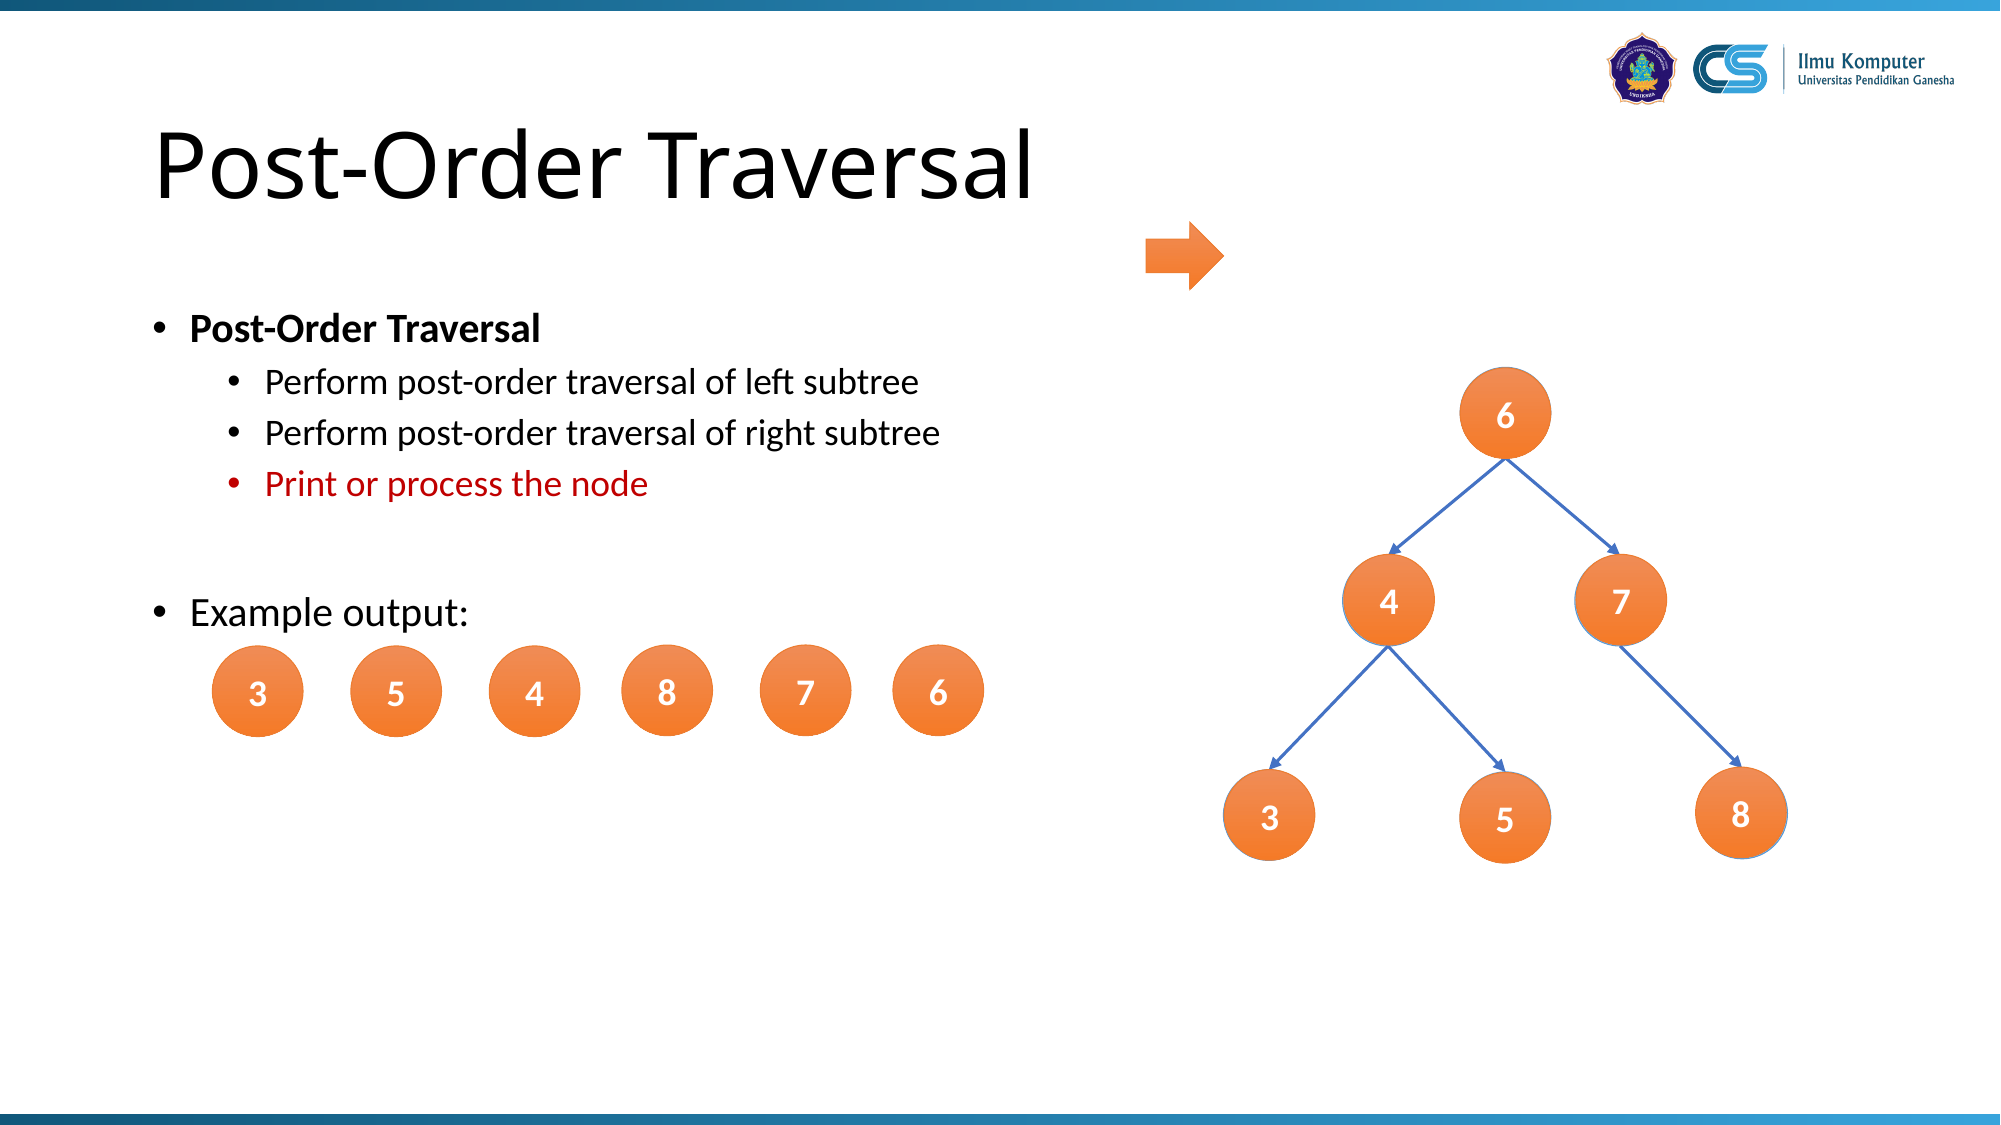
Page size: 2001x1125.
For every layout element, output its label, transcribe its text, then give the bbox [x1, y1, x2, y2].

text_box 5 [1459, 771, 1551, 864]
text_box 8 [621, 644, 714, 737]
text_box 3 [211, 645, 304, 738]
text_box 4 [488, 645, 581, 738]
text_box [1387, 645, 1506, 772]
text_box 4 [1343, 553, 1435, 645]
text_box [1268, 645, 1387, 770]
text_box 7 [759, 644, 852, 737]
text_box 6 [892, 644, 985, 737]
text_box [0, 0, 2000, 11]
list Post-Order Traversal Perform post-order traversal of left subtree Perform post-order traversal of right subtree Print or process the node Example output: [137, 299, 1033, 1014]
text_box 3 [1223, 769, 1316, 861]
text_box [0, 1113, 2000, 1125]
text_box 5 [350, 645, 443, 738]
text_box 8 [1695, 766, 1787, 859]
text_box 6 [1459, 367, 1552, 457]
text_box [1605, 32, 1954, 105]
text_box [1505, 457, 1621, 556]
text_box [1387, 457, 1505, 556]
title Post-Order Traversal [137, 59, 1863, 278]
text_box 7 [1575, 553, 1668, 646]
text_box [1620, 645, 1743, 769]
text_box [1145, 221, 1225, 291]
